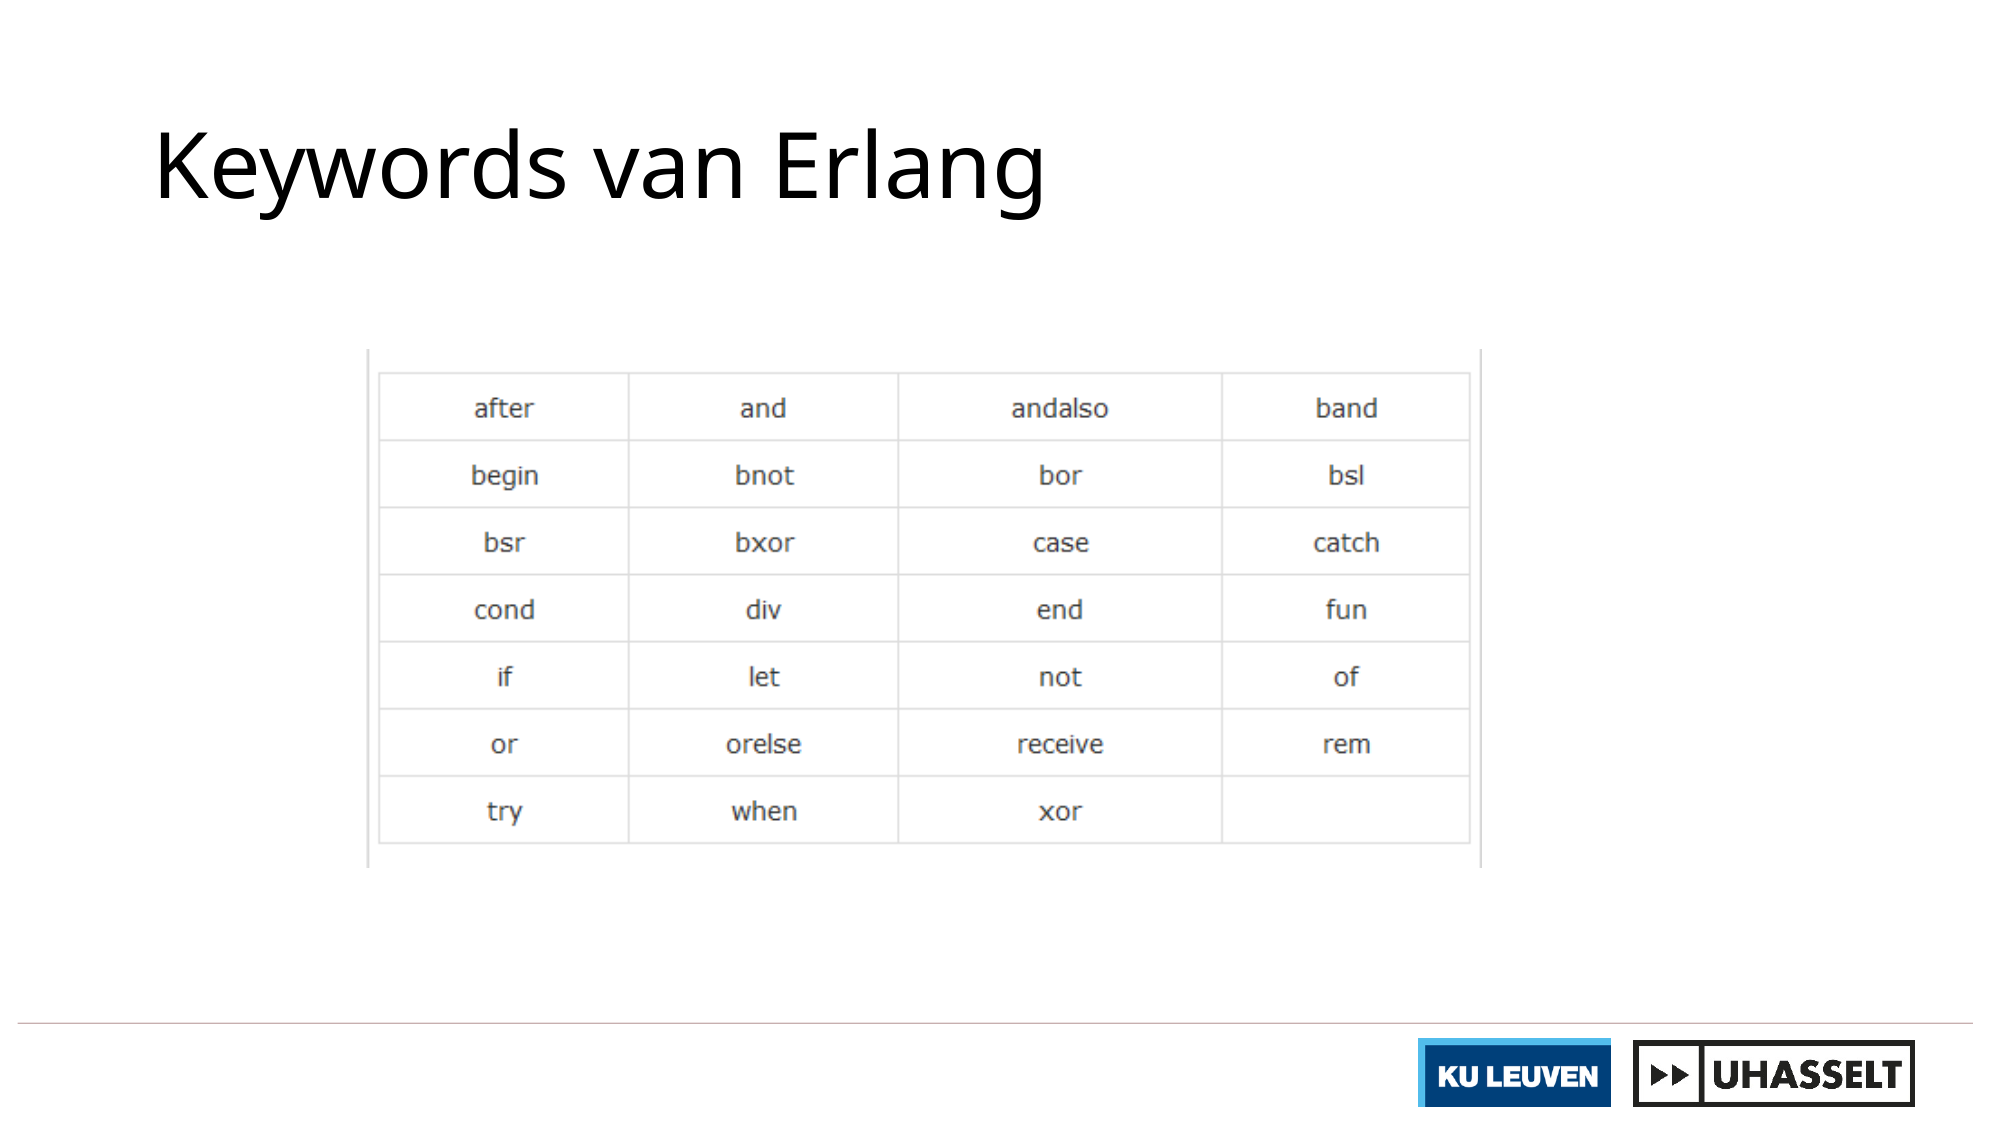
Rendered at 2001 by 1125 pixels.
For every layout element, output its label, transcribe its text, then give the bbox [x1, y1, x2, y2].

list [366, 349, 1482, 868]
picture [1418, 1038, 1611, 1107]
picture [1633, 1040, 1915, 1107]
title Keywords van Erlang [137, 59, 1863, 278]
